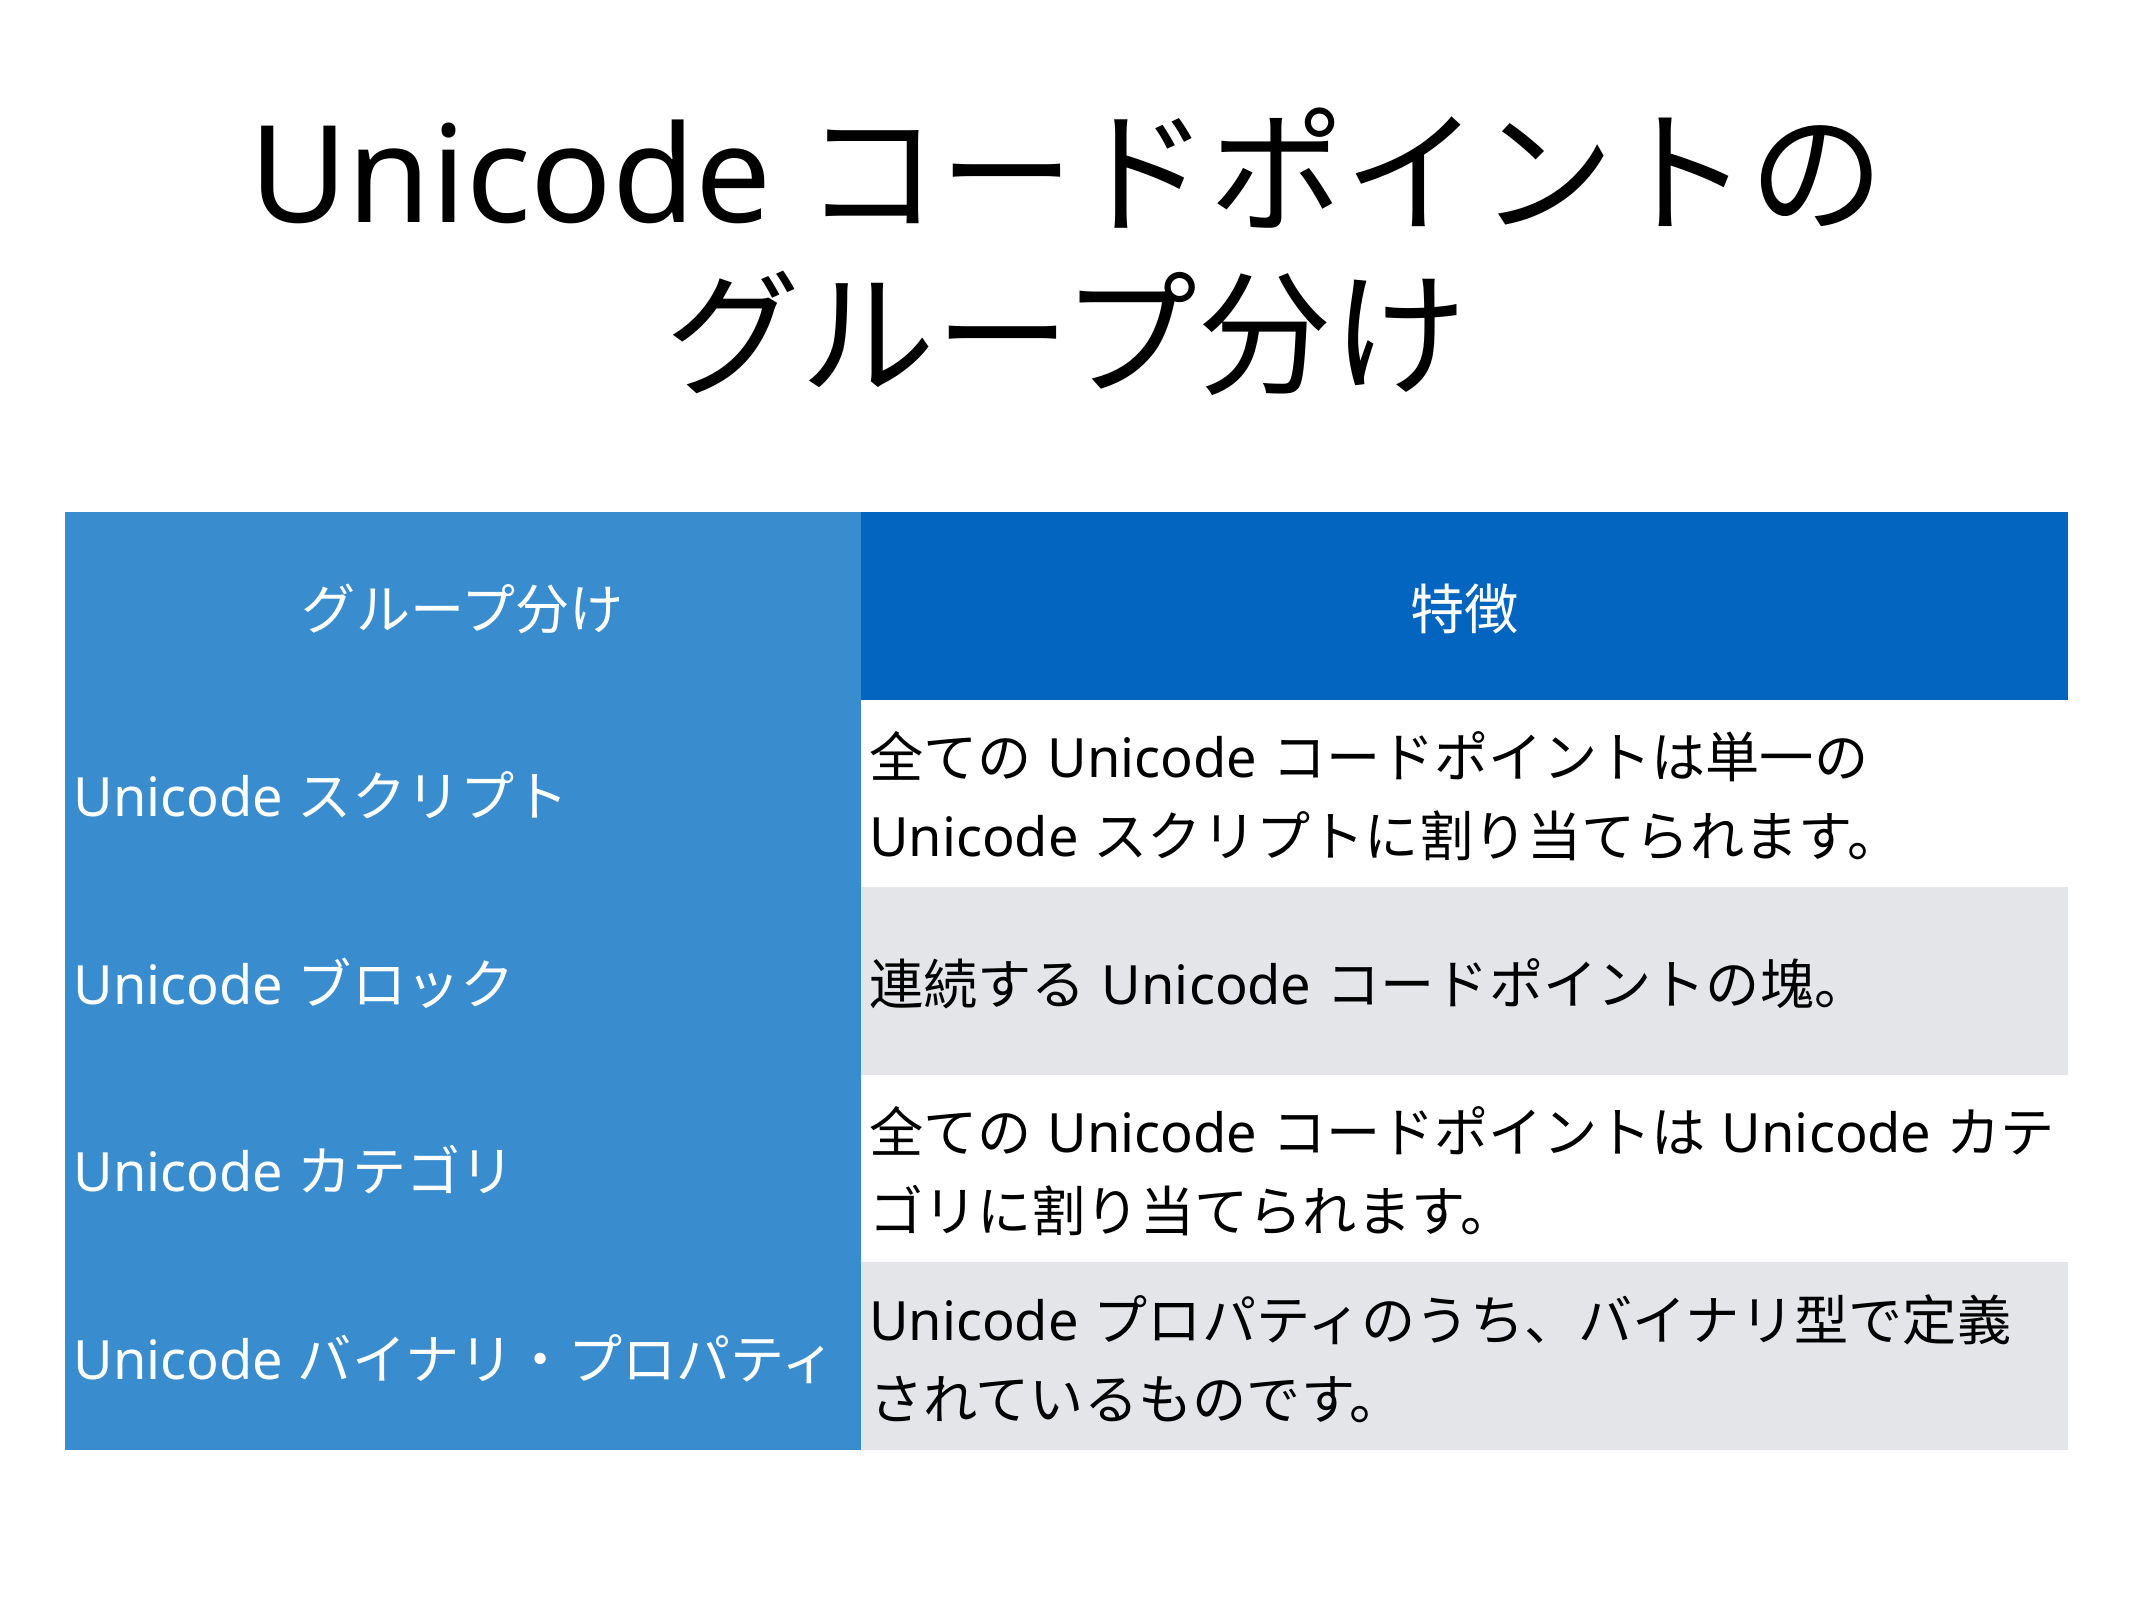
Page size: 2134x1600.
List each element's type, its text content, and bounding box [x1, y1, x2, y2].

table_cell Unicodeブロック [65, 887, 861, 1075]
table_cell Unicodeカテゴリ [65, 1075, 861, 1262]
title Unicodeコードポイントの グループ分け [155, 72, 1978, 428]
table_header 特徴 [861, 512, 2068, 700]
table_header グループ分け [65, 512, 861, 700]
table_cell Unicodeバイナリ・プロパティ [65, 1262, 861, 1450]
table_cell 全てのUnicodeコードポイントはUnicodeカテゴリに割り当てられます。 [861, 1075, 2068, 1262]
table_cell 全てのUnicodeコードポイントは単一のUnicodeスクリプトに割り当てられます。 [861, 700, 2068, 887]
table_cell 連続するUnicodeコードポイントの塊。 [861, 887, 2068, 1075]
table_cell Unicodeスクリプト [65, 700, 861, 887]
table_cell Unicodeプロパティのうち、バイナリ型で定義されているものです。 [861, 1262, 2068, 1450]
